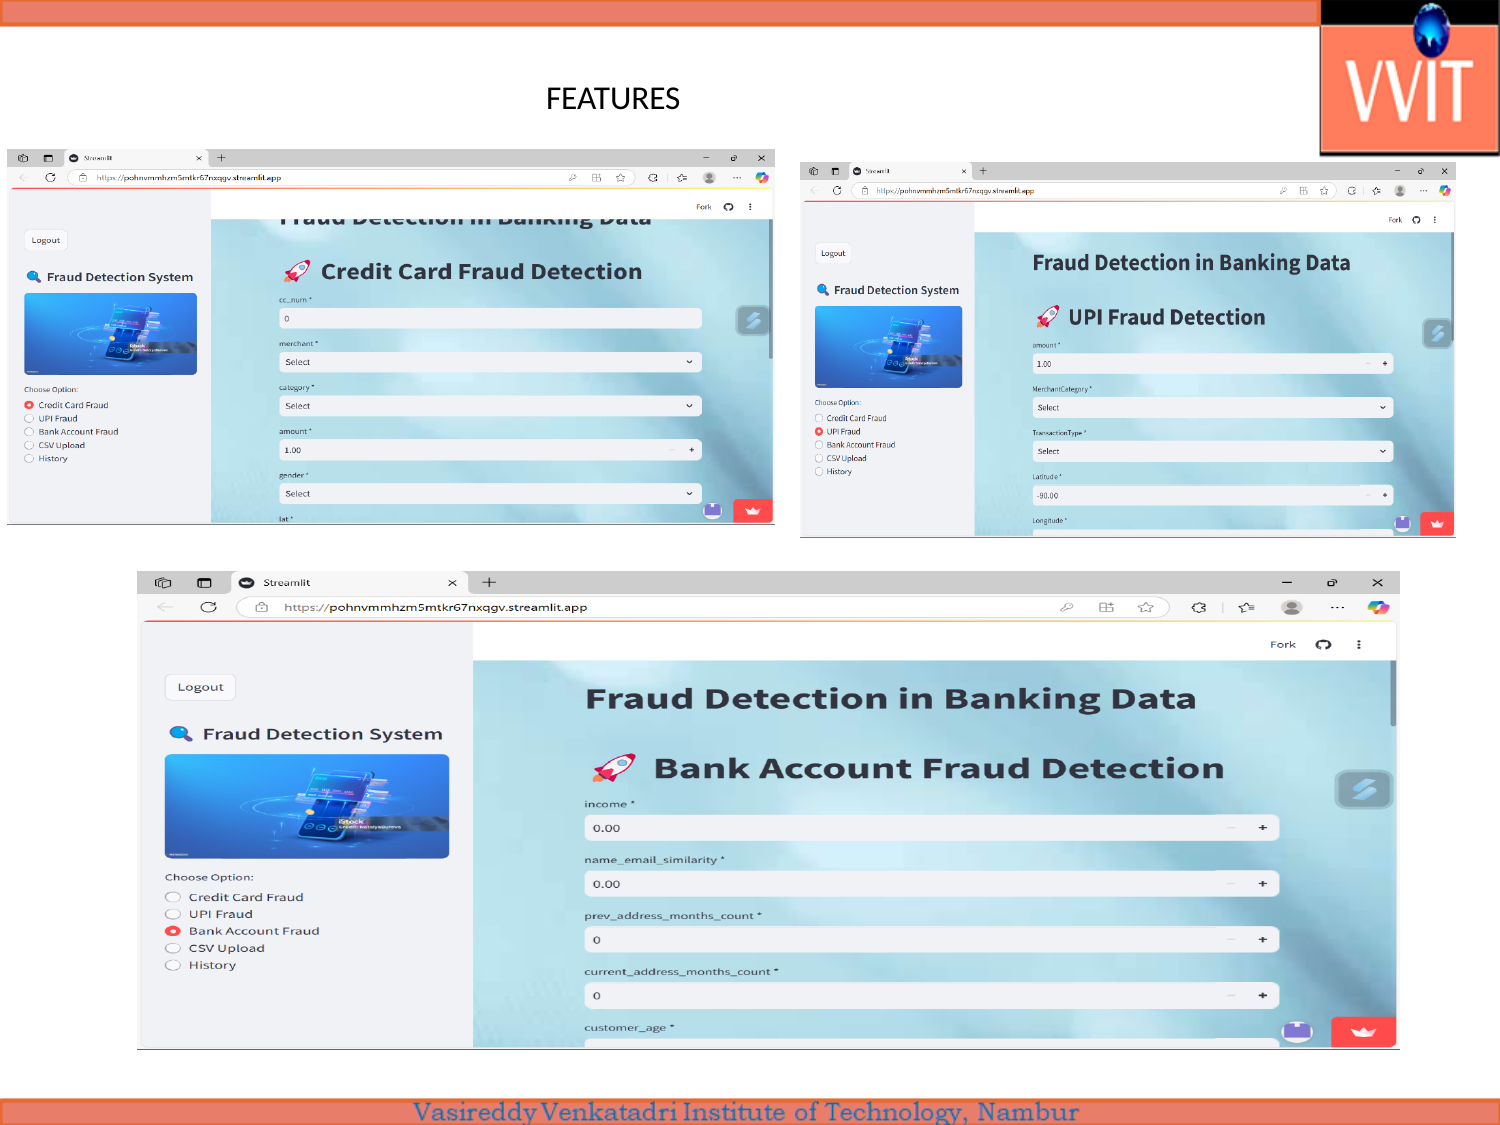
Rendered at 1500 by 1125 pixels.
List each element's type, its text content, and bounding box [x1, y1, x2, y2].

title FEATURES [546, 75, 955, 117]
picture [0, 0, 1500, 1125]
